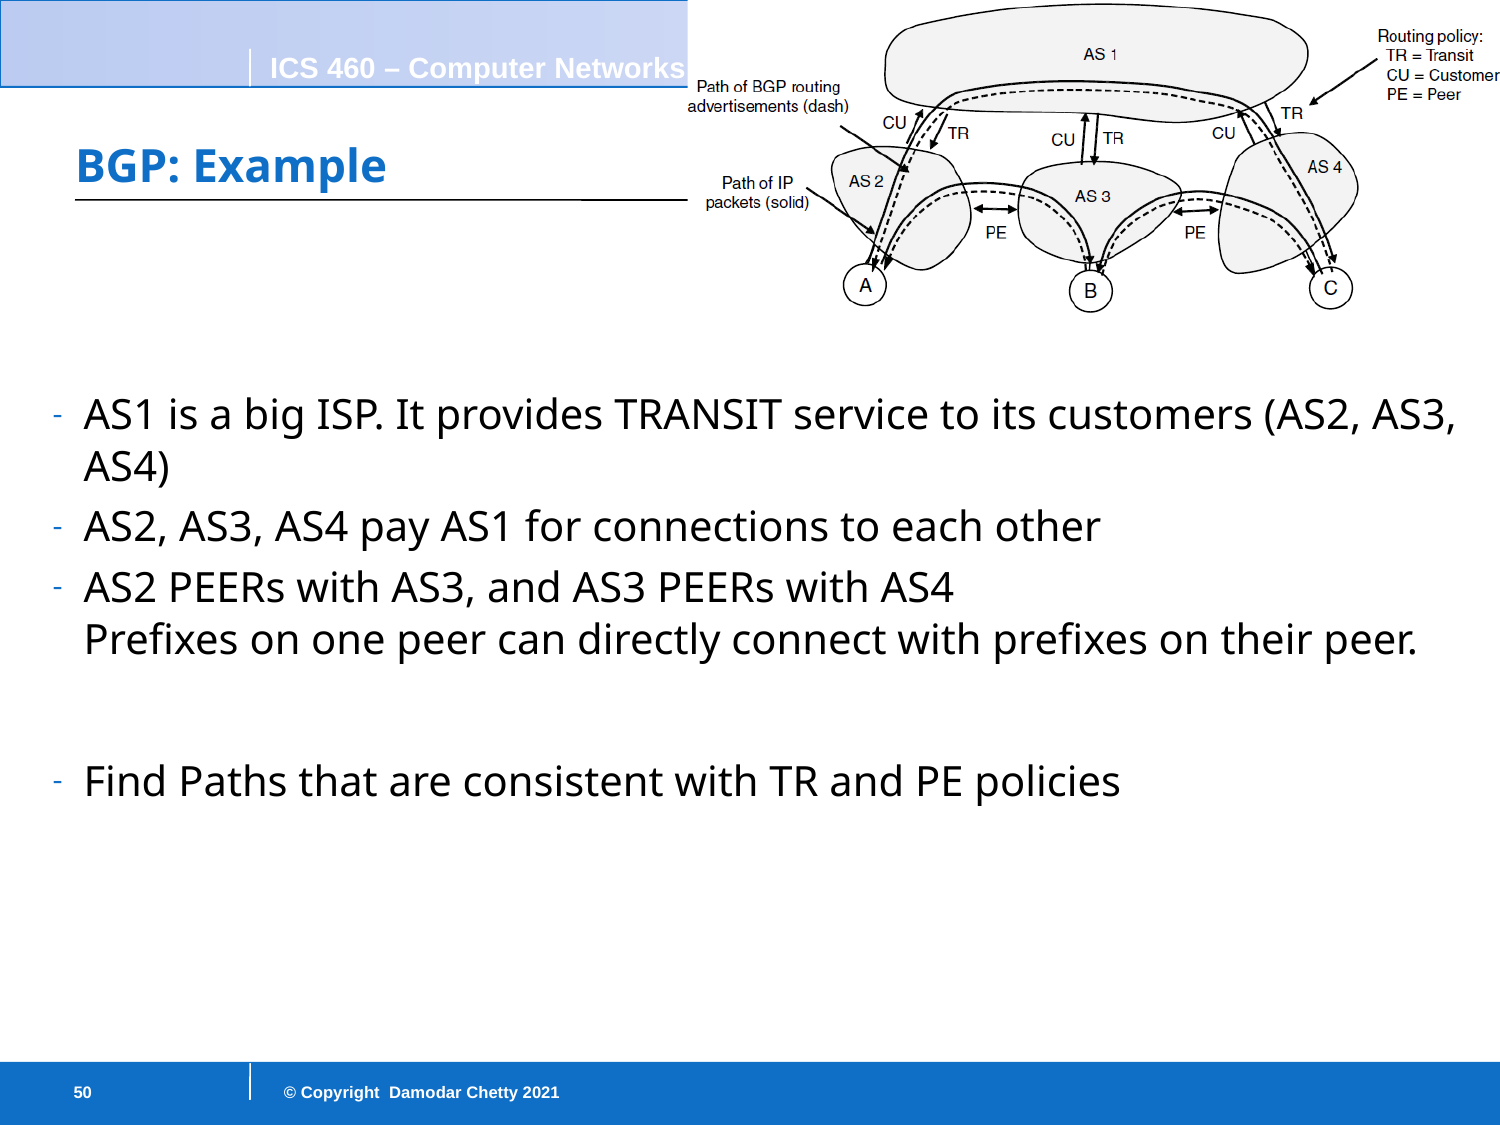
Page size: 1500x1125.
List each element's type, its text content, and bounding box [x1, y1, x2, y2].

picture [687, 0, 1500, 323]
slide_number 50 [49, 1070, 251, 1125]
list AS1 is a big ISP. It provides TRANSIT service to its customers (AS2, AS3, AS4) AS2, AS3, AS4 pay AS1 for connections to each other AS2 PEERs with AS3, and AS3 PEERs with AS4 Prefixes on one peer can directly connect with prefixes on their peer. Find Paths that are consistent with TR and PE policies [0, 376, 1500, 1027]
title BGP: Example [74, 90, 682, 200]
